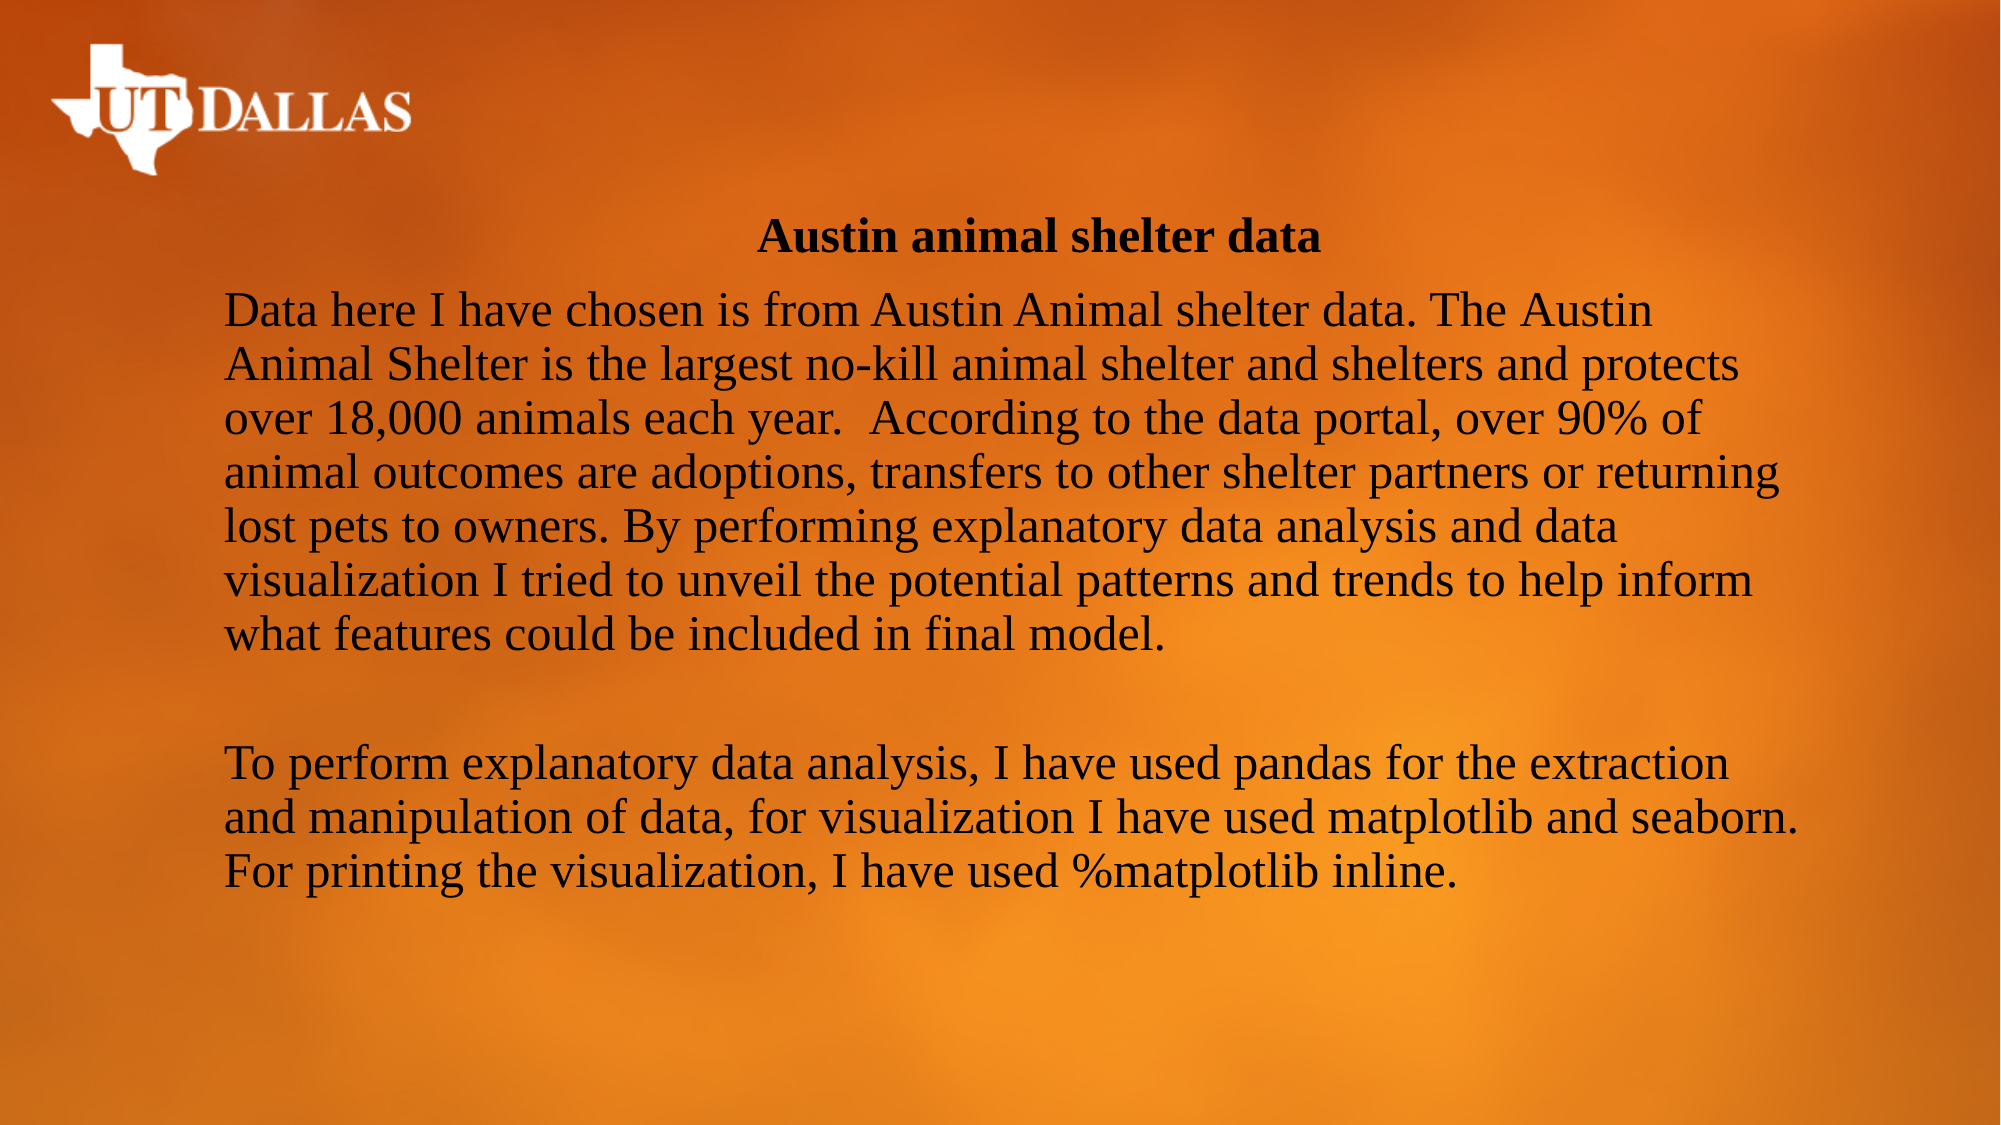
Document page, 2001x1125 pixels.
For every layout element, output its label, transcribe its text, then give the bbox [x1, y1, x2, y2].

subtitle Data here I have chosen is from Austin Animal shelter data. The Austin Animal Shelter is the largest no-kill animal shelter and shelters and protects over 18,000 animals each year. According to the data portal, over 90% of animal outcomes are adoptions, transfers to other shelter partners or returning lost pets to owners. By performing explanatory data analysis and data visualization I tried to unveil the potential patterns and trends to help inform what features could be included in final model. To perform explanatory data analysis, I have used pandas for the extraction and manipulation of data, for visualization I have used matplotlib and seaborn. For printing the visualization, I have used %matplotlib inline. [208, 276, 1822, 974]
picture [0, 0, 2001, 1125]
title Austin animal shelter data [249, 200, 1842, 331]
